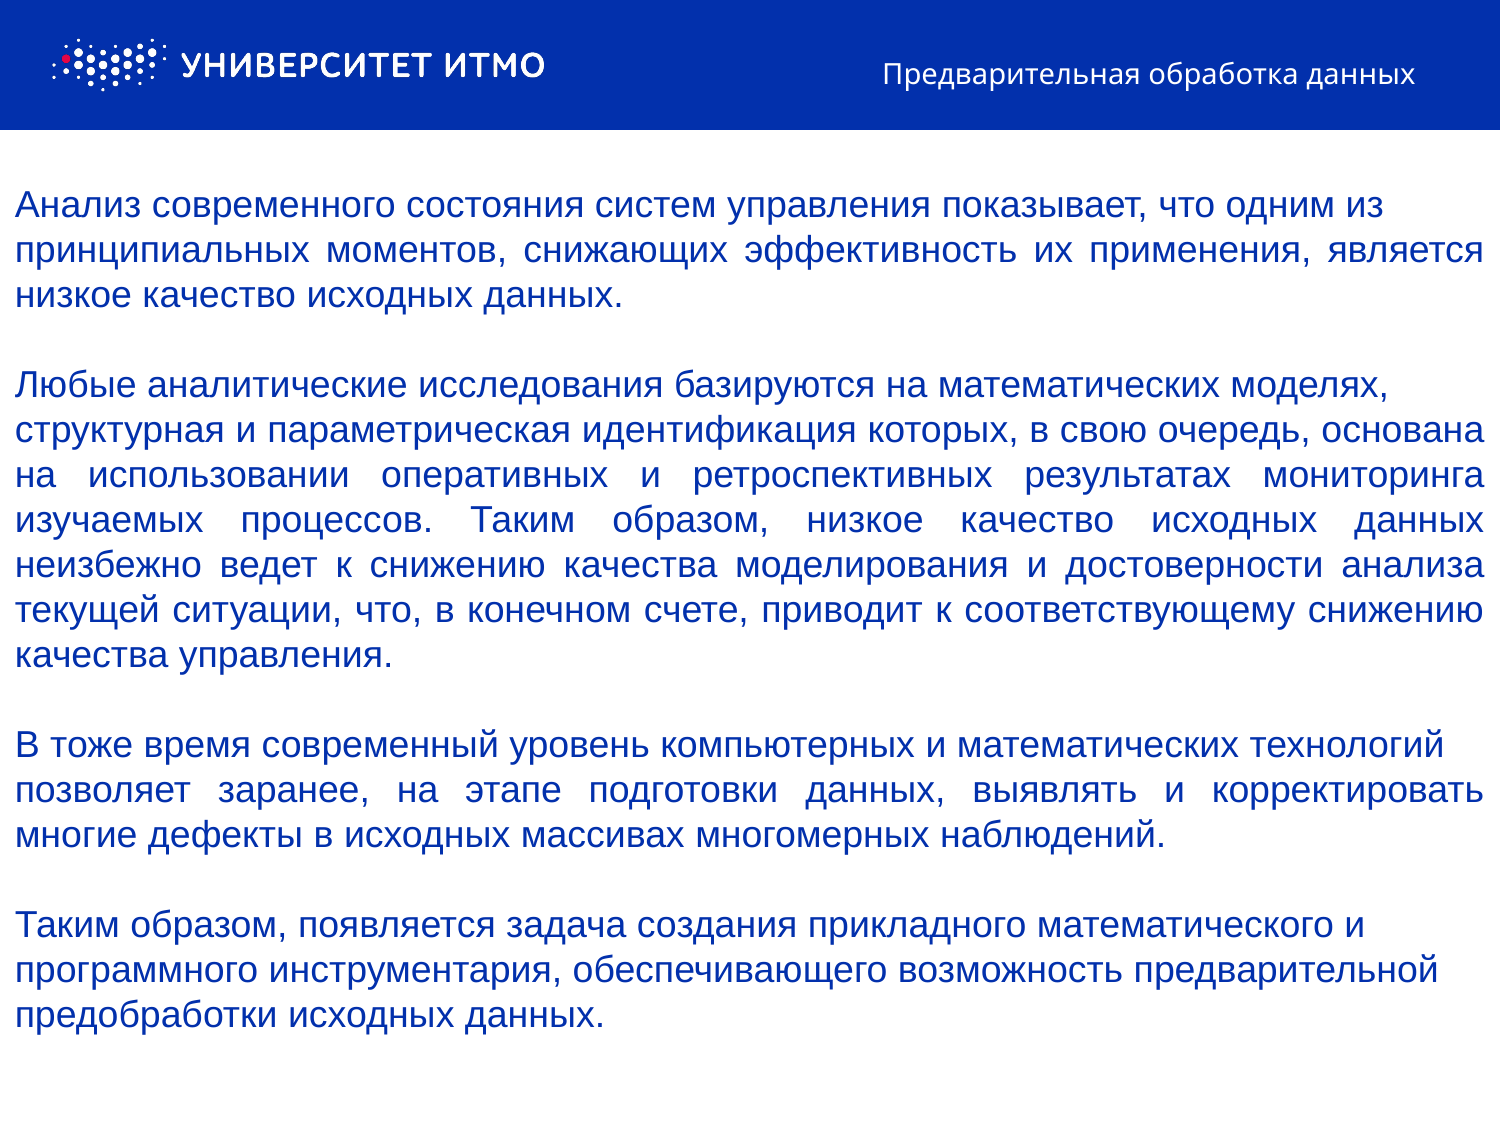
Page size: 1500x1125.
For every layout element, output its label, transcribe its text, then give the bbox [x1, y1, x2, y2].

text_box Анализ современного состояния систем управления показывает, что одним из принципиальных моментов, снижающих эффективность их применения, является низкое качество исходных данных. Любые аналитические исследования базируются на математических моделях, структурная и параметрическая идентификация которых, в свою очередь, основана на использовании оперативных и ретроспективных результатах мониторинга изучаемых процессов. Таким образом, низкое качество исходных данных неизбежно ведет к снижению качества моделирования и достоверности анализа текущей ситуации, что, в конечном счете, приводит к соответствующему снижению качества управления. В тоже время современный уровень компьютерных и математических технологий позволяет заранее, на этапе подготовки данных, выявлять и корректировать многие дефекты в исходных массивах многомерных наблюдений. Таким образом, появляется задача создания прикладного математического и программного инструментария, обеспечивающего возможность предварительной предобработки исходных данных. [0, 172, 1500, 1043]
picture [0, 0, 596, 130]
footer Предварительная обработка данных [667, 42, 1432, 103]
